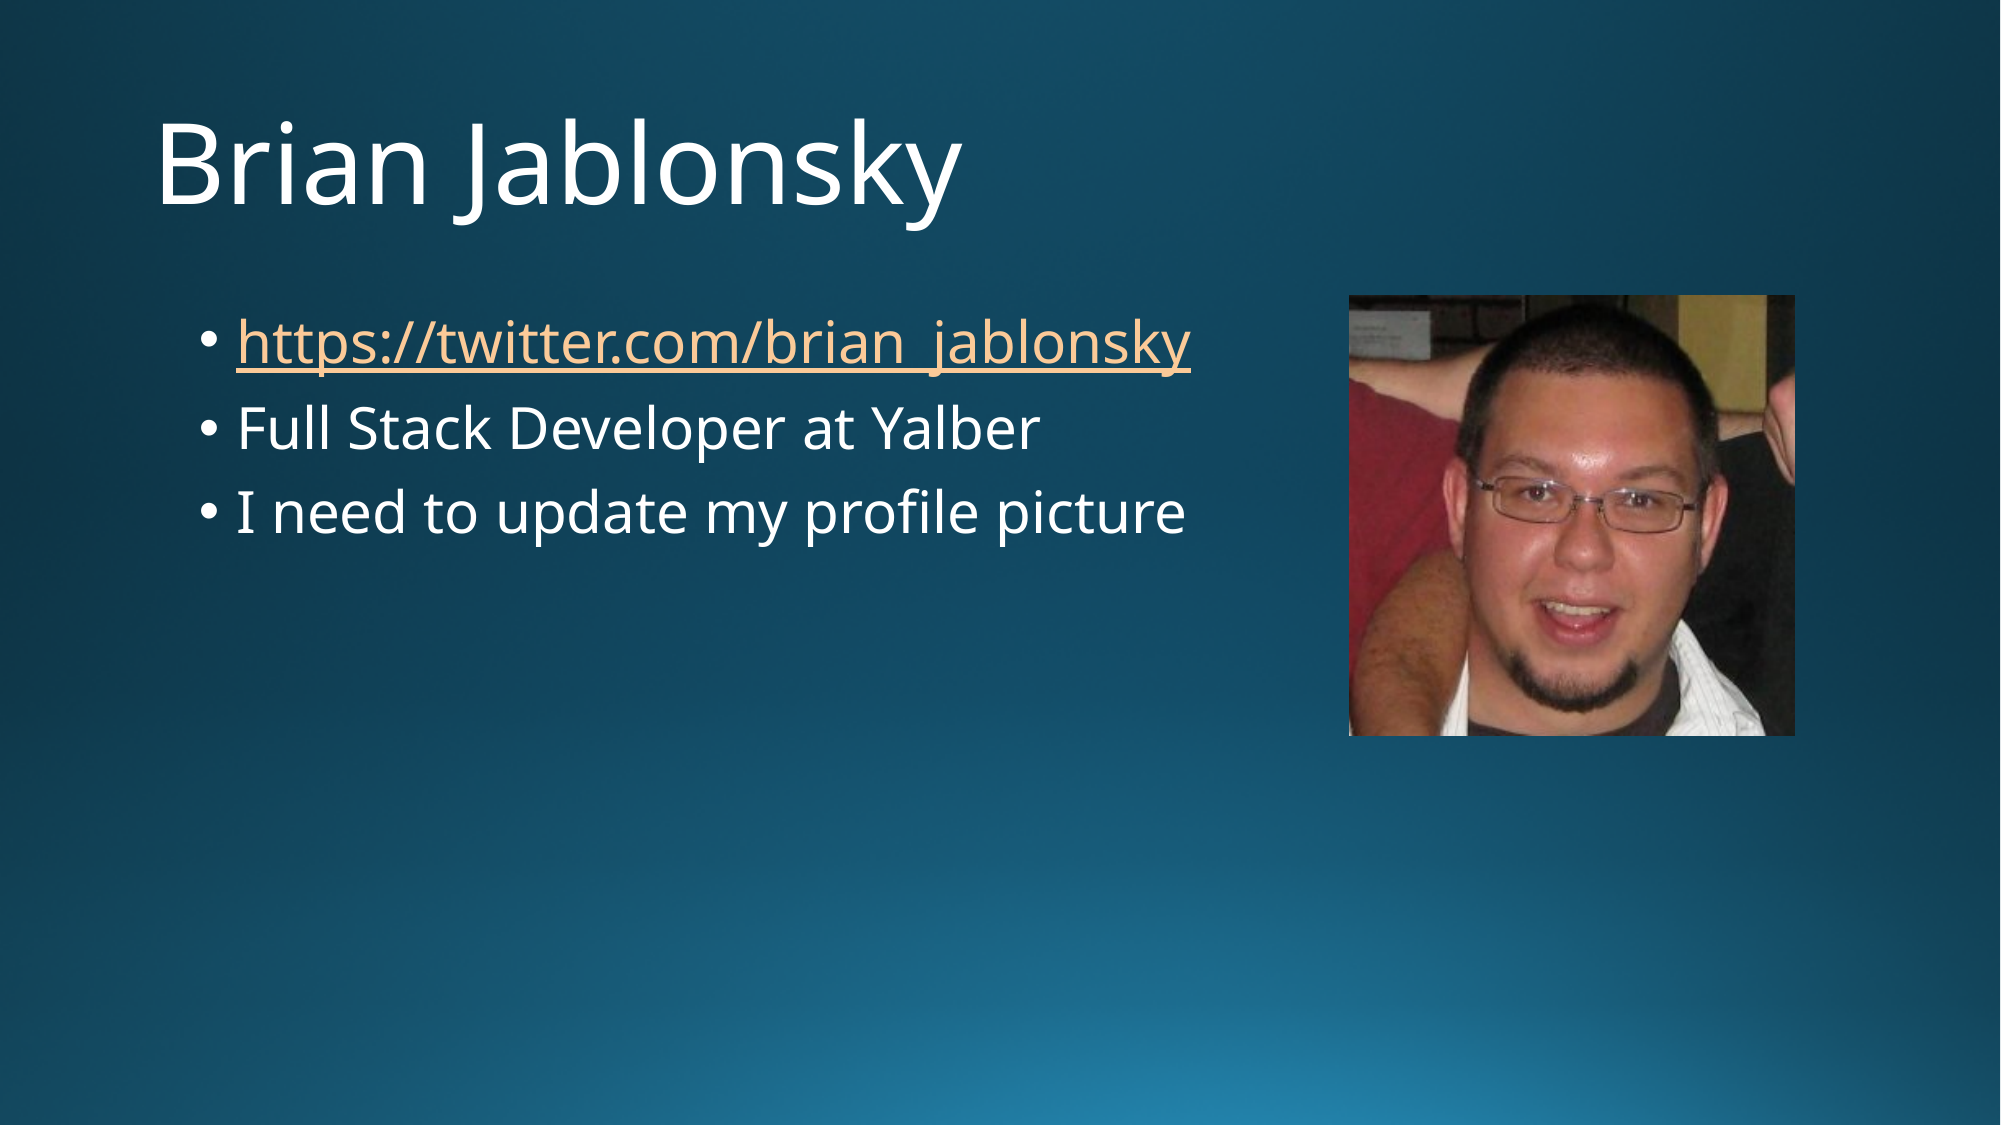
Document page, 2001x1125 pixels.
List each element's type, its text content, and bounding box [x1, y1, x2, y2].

picture [0, 0, 2001, 1125]
list https://twitter.com/brian_jablonsky Full Stack Developer at Yalber I need to update my profile picture [183, 299, 1863, 1014]
title Brian Jablonsky [137, 59, 1863, 278]
